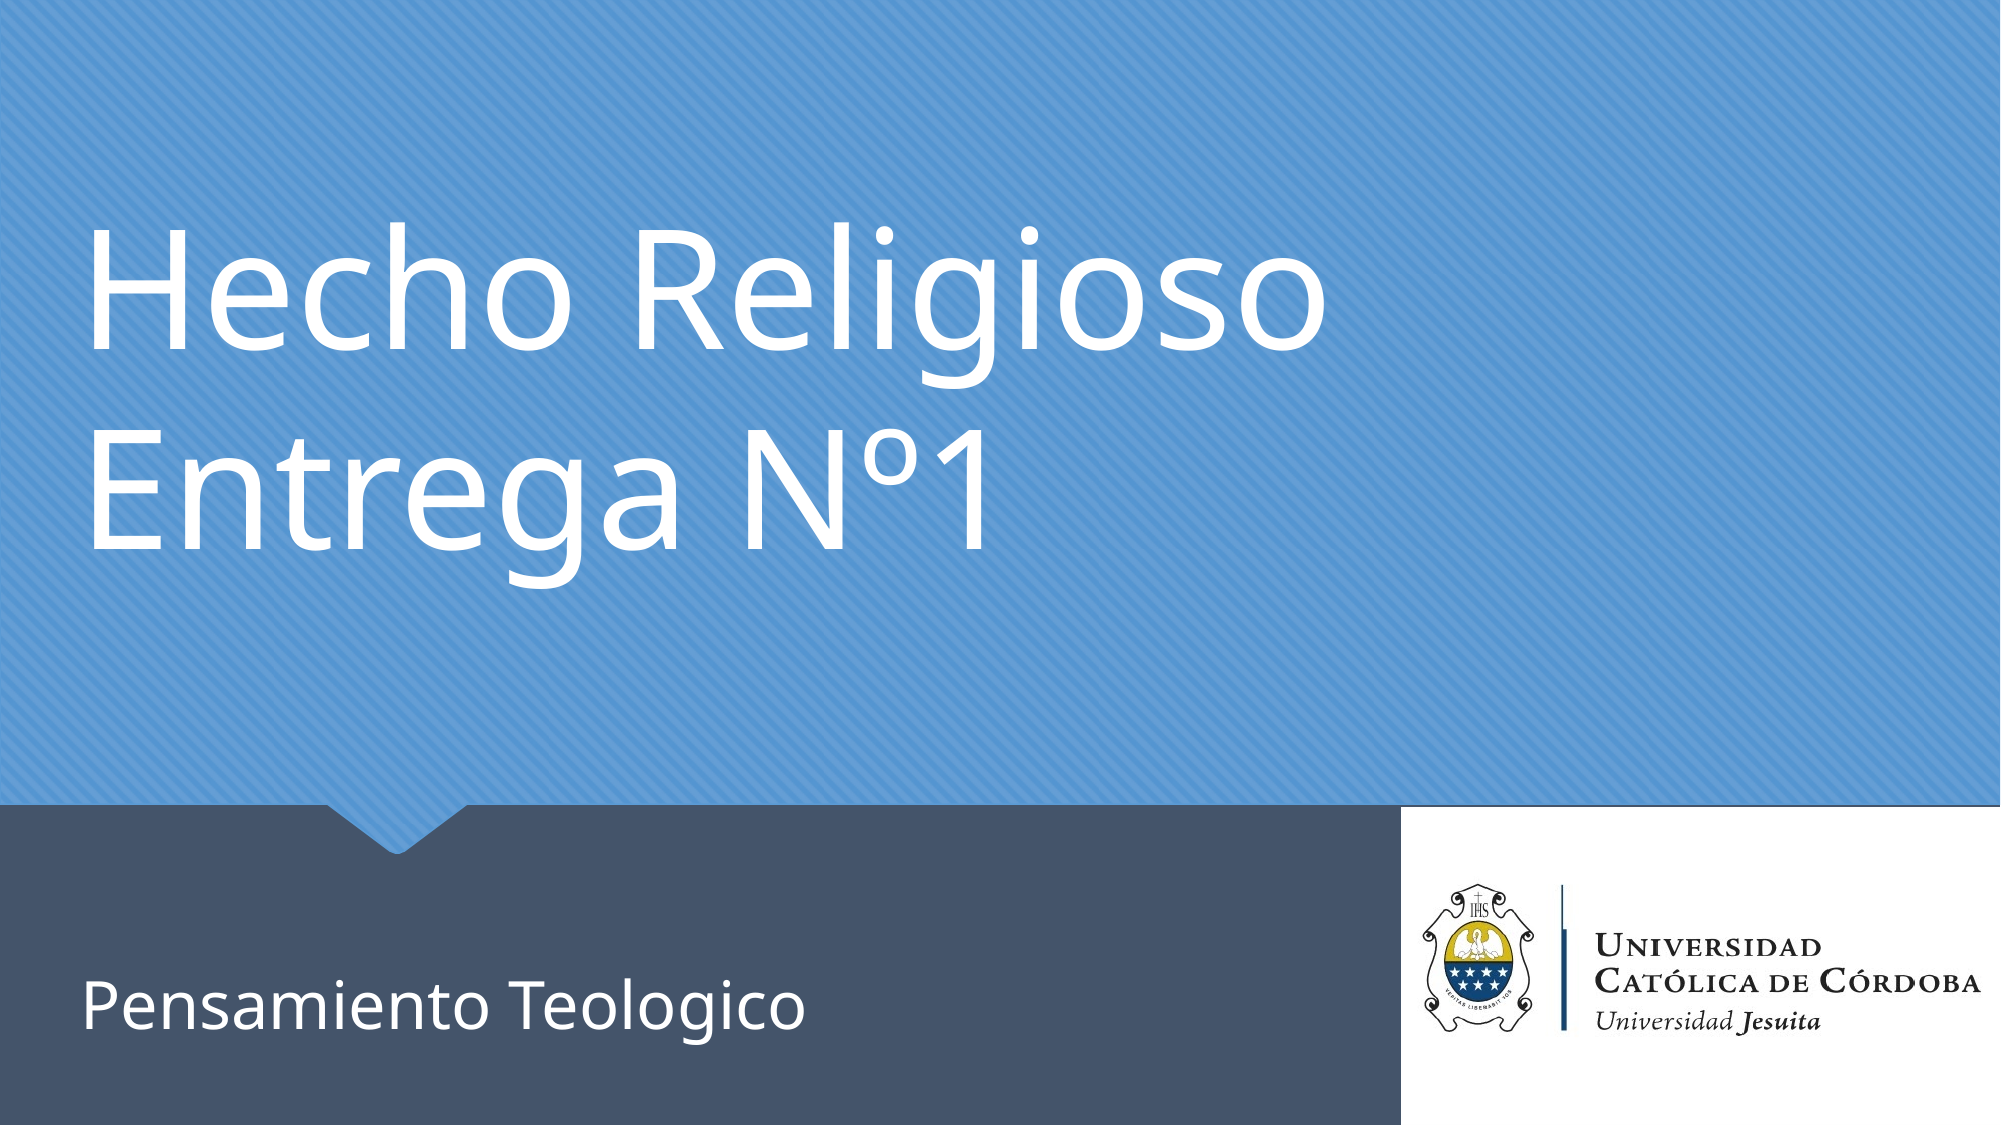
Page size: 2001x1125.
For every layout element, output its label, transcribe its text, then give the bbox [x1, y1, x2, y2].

picture [1401, 807, 2000, 1125]
text_box Pensamiento Teologico [65, 955, 1385, 1050]
text_box Hecho Religioso Entrega Nº1 [63, 175, 1719, 591]
